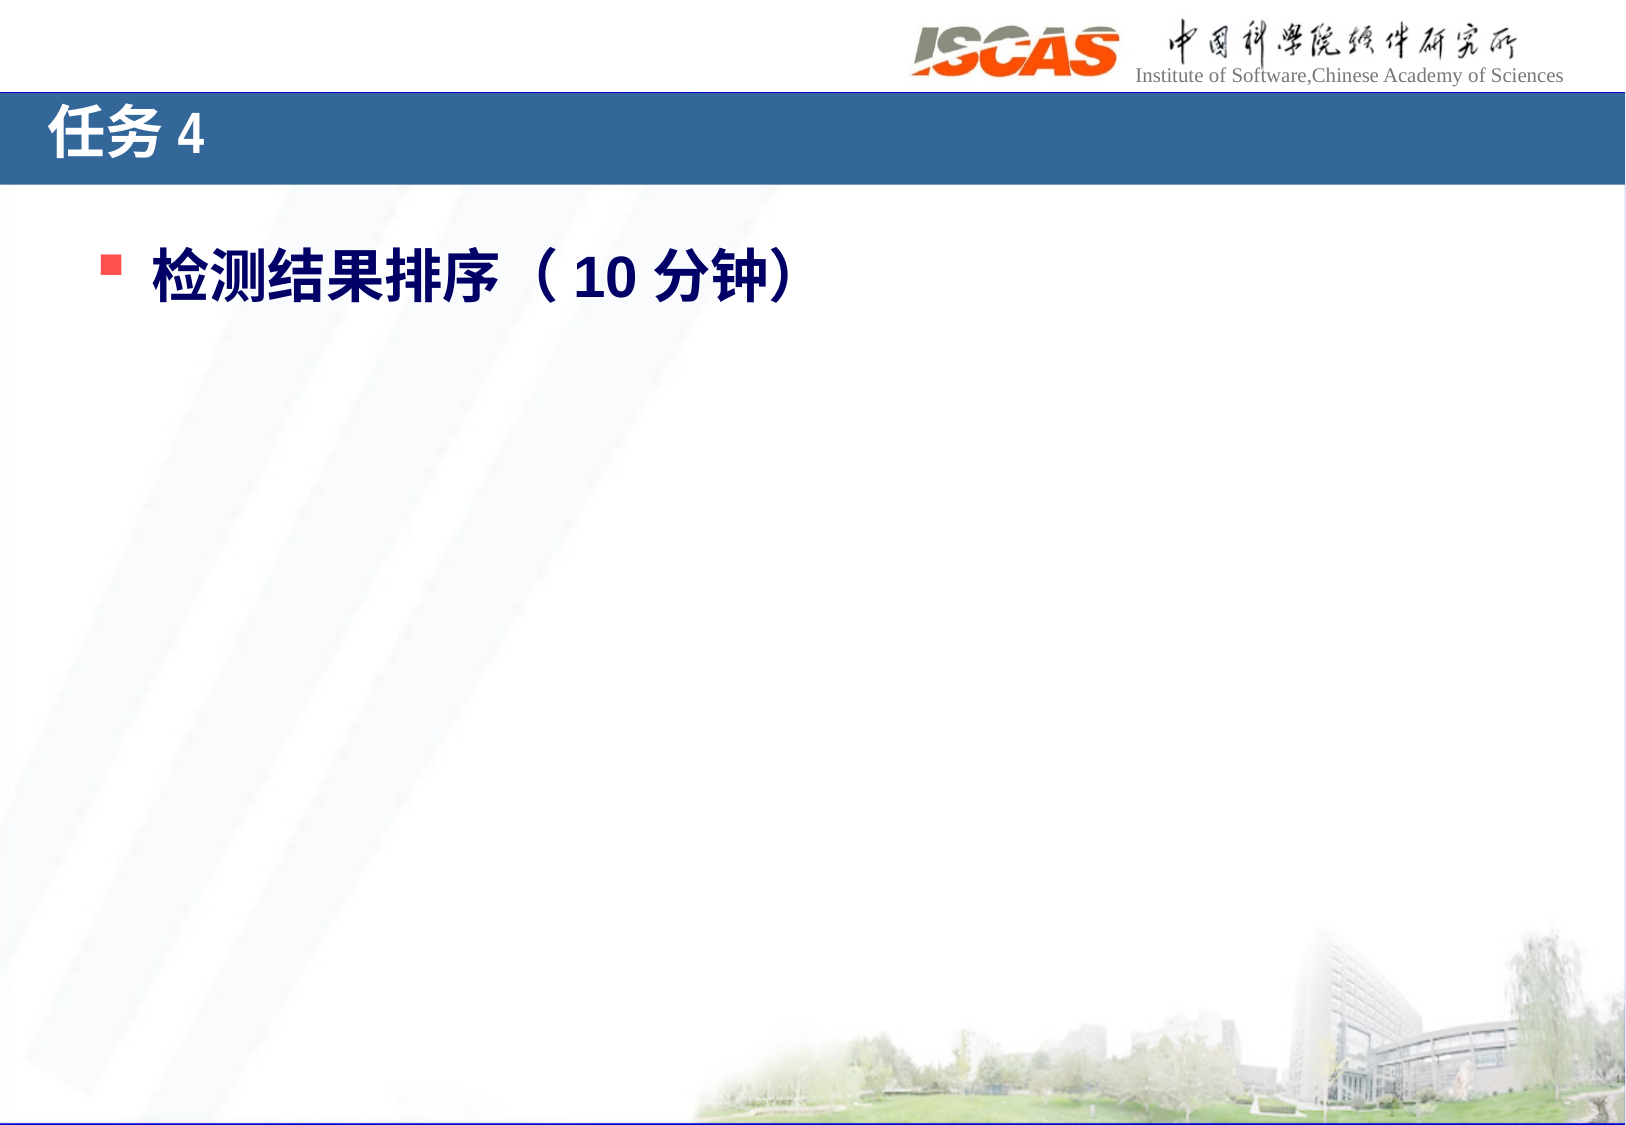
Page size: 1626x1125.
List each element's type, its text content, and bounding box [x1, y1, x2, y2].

title 任务4 [0, 93, 1625, 185]
list 检测结果排序（10分钟） [80, 231, 1545, 988]
picture [1166, 15, 1519, 71]
picture [0, 92, 1626, 1125]
picture [907, 18, 1132, 87]
